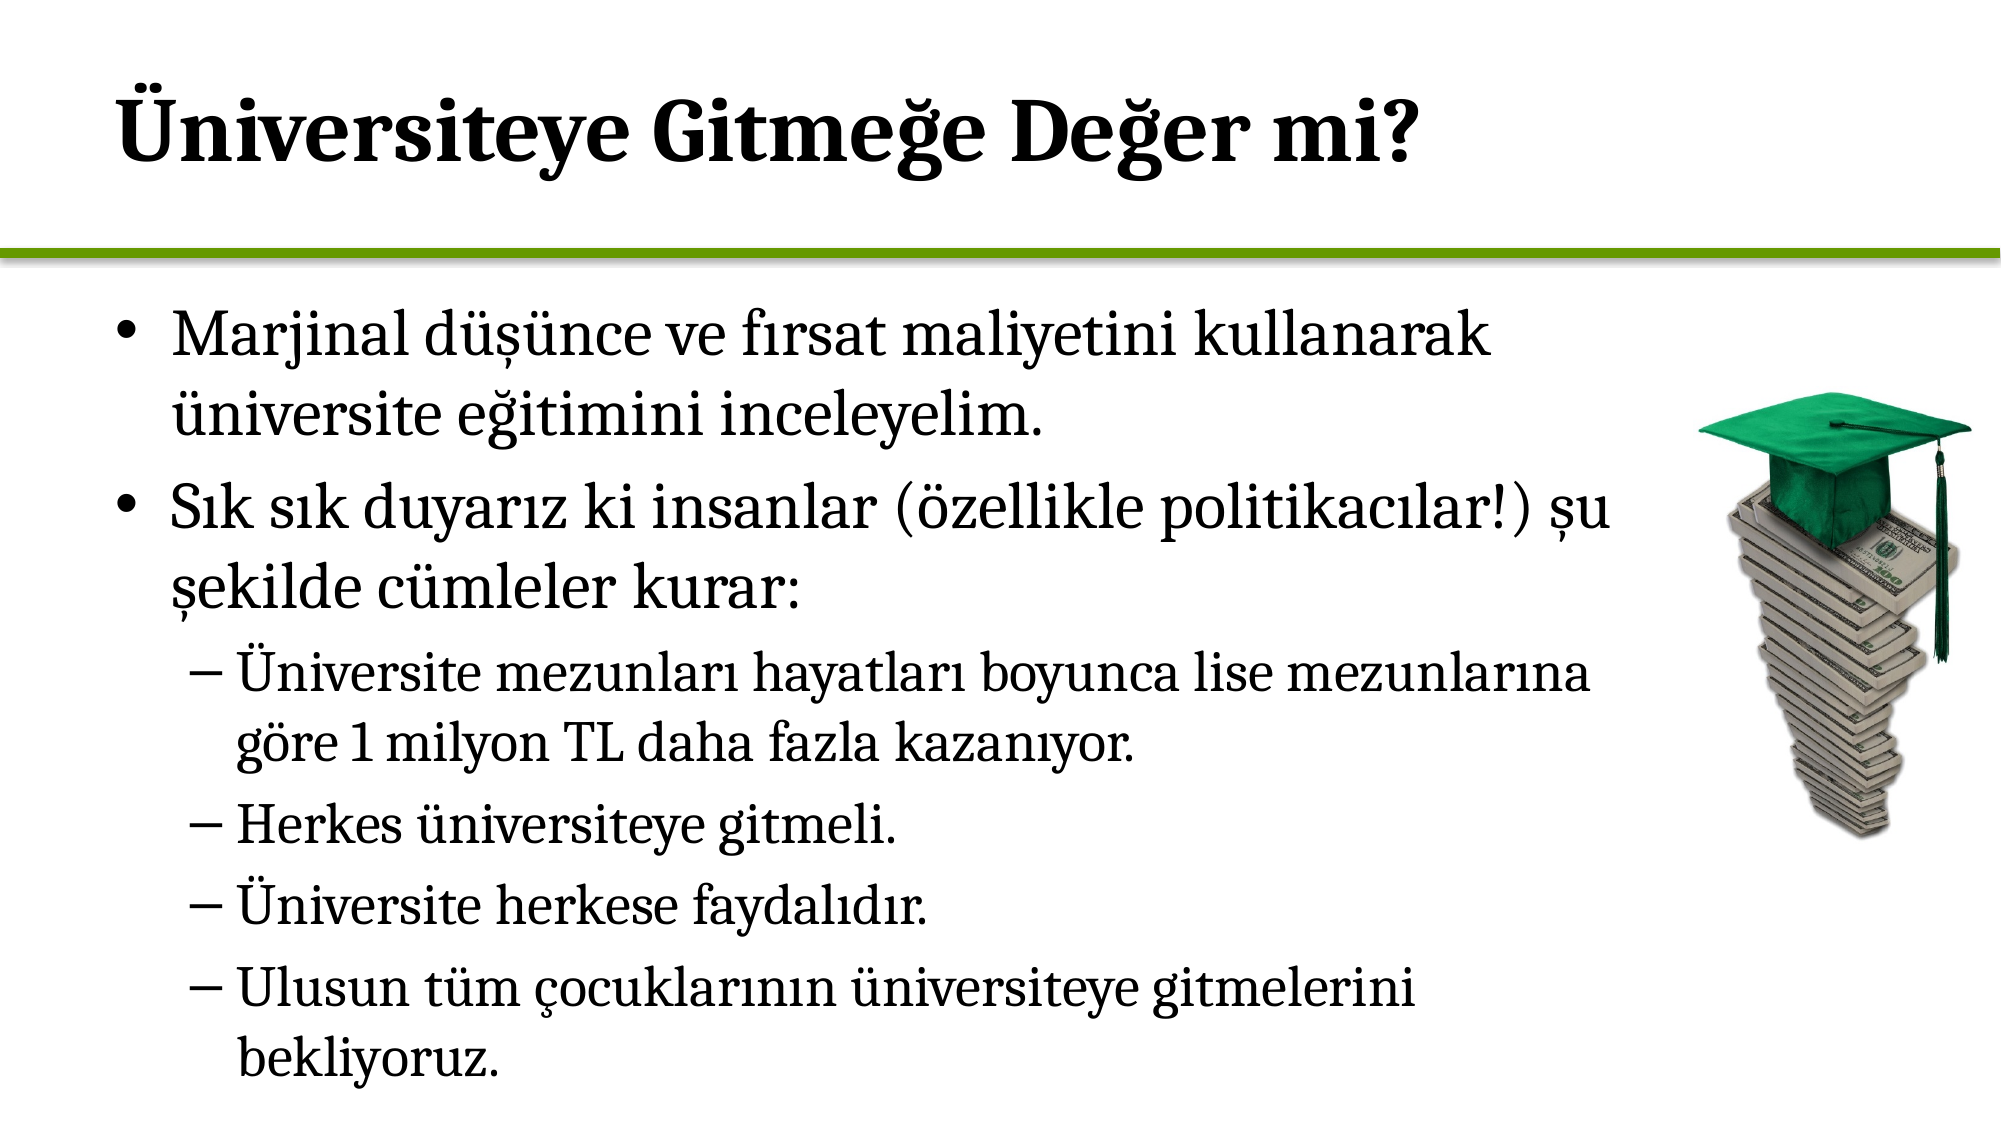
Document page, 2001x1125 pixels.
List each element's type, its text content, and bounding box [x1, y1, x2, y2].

title Üniversiteye Gitmeğe Değer mi? [99, 0, 1900, 251]
list Marjinal düşünce ve fırsat maliyetini kullanarak üniversite eğitimini inceleyelim. Sık sık duyarız ki insanlar (özellikle politikacılar!) şu şekilde cümleler kurar: Üniversite mezunları hayatları boyunca lise mezunlarına göre 1 milyon TL daha fazla kazanıyor. Herkes üniversiteye gitmeli. Üniversite herkese faydalıdır. Ulusun tüm çocuklarının üniversiteye gitmelerini bekliyoruz. [99, 281, 1694, 1085]
picture [1692, 386, 1979, 845]
